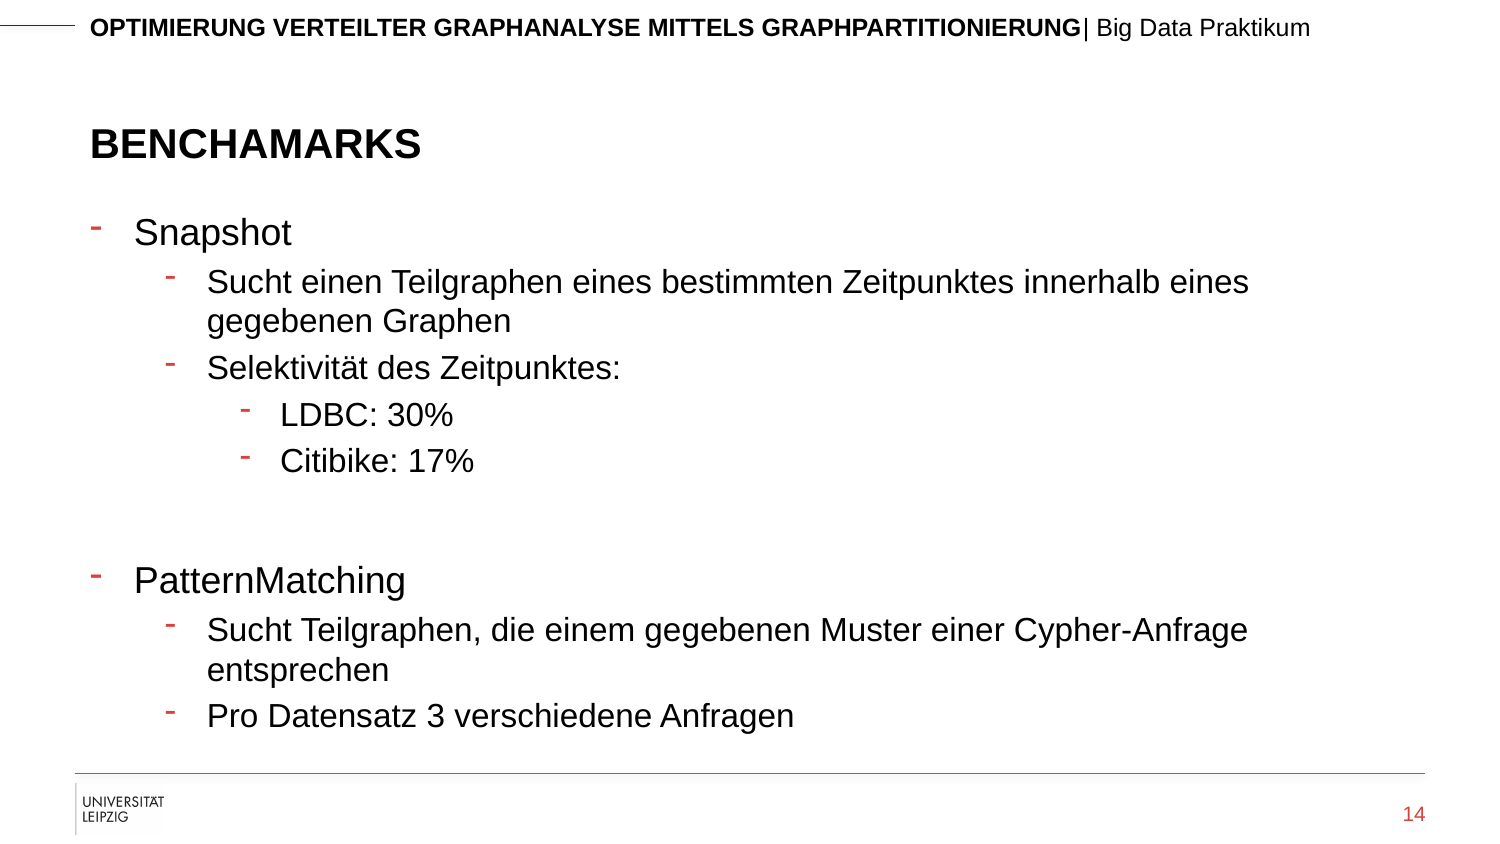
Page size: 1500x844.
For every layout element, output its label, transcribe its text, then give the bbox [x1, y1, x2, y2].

title Benchamarks [75, 50, 1426, 175]
slide_number 14 [1303, 800, 1426, 834]
list Snapshot Sucht einen Teilgraphen eines bestimmten Zeitpunktes innerhalb eines gegebenen Graphen Selektivität des Zeitpunktes: LDBC: 30% Citibike: 17% PatternMatching Sucht Teilgraphen, die einem gegebenen Muster einer Cypher-Anfrage entsprechen Pro Datensatz 3 verschiedene Anfragen [75, 200, 1426, 756]
picture [75, 782, 165, 836]
